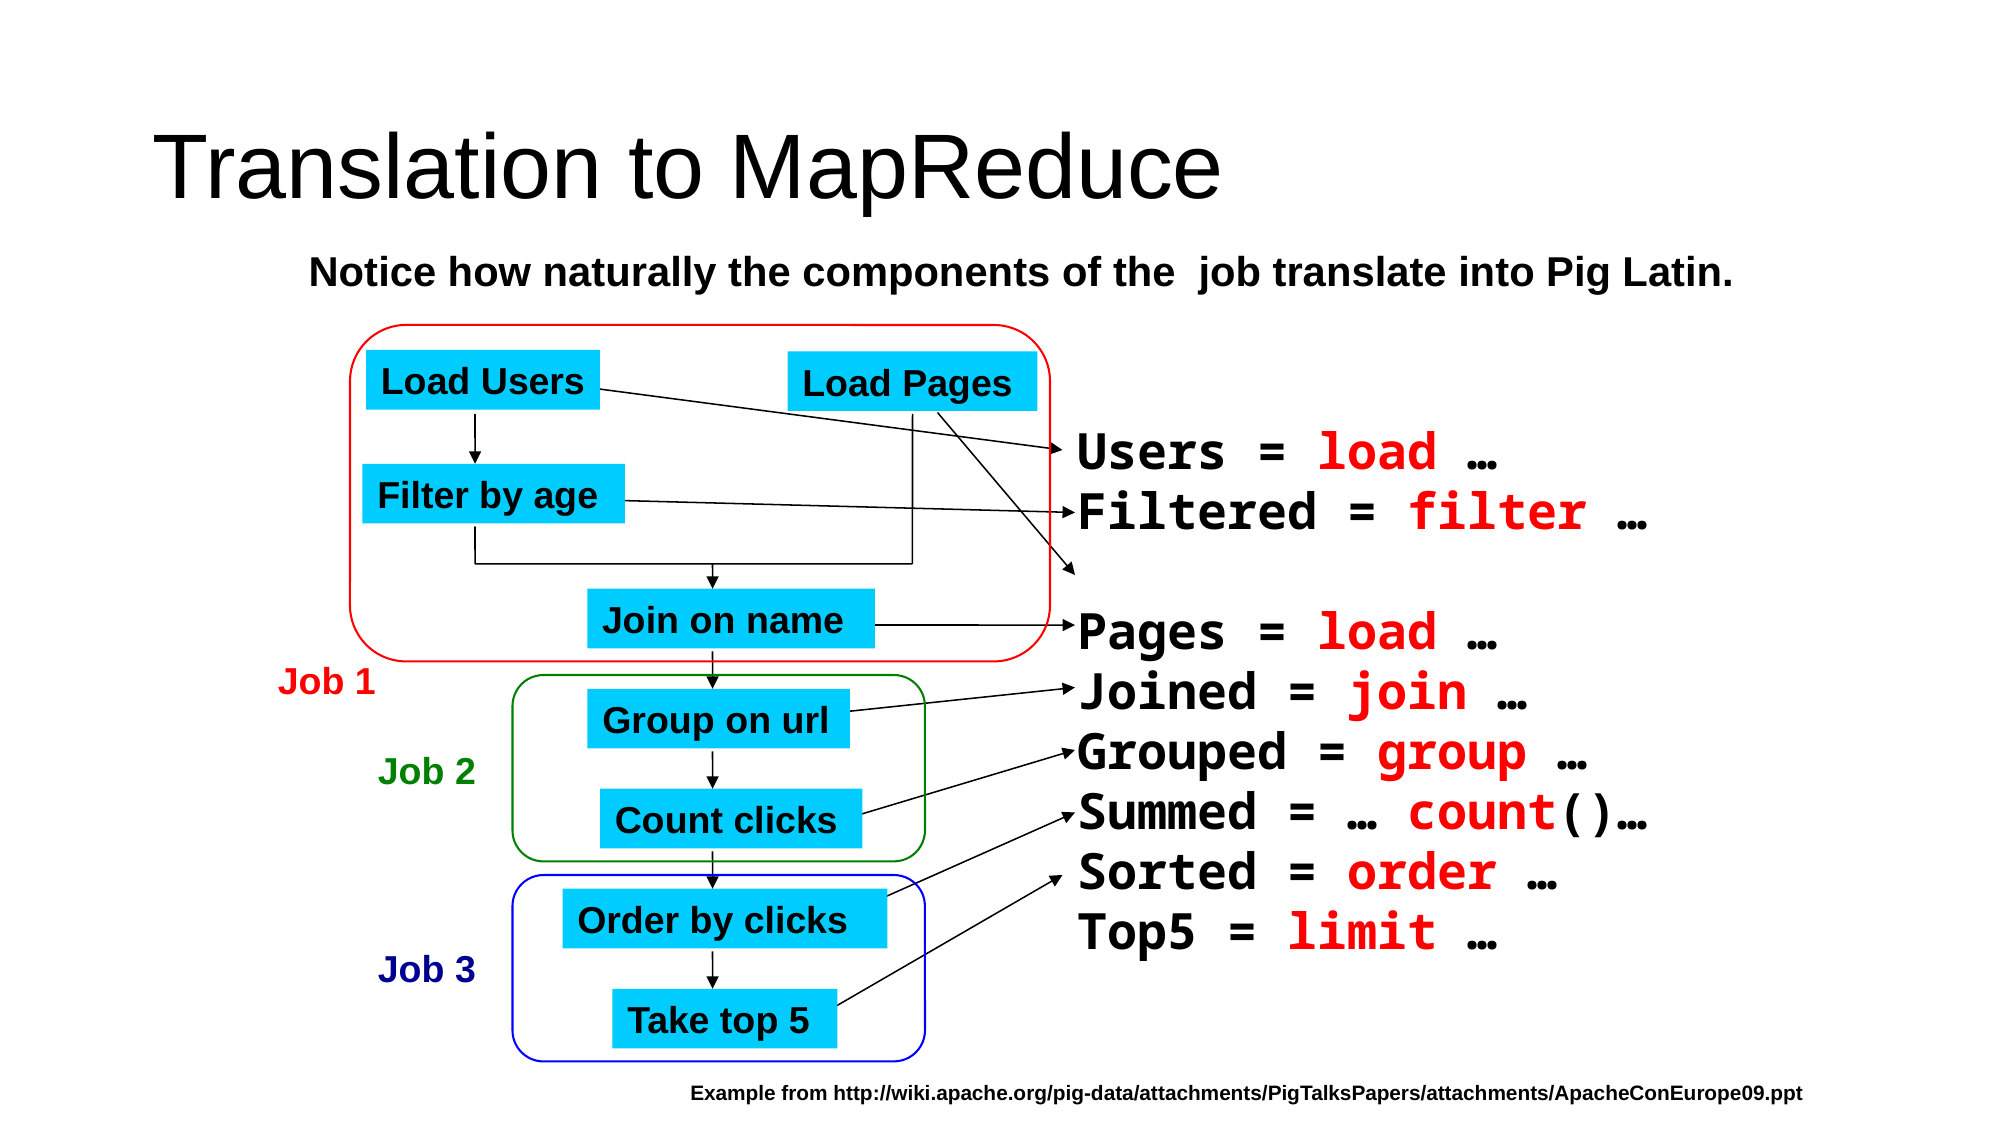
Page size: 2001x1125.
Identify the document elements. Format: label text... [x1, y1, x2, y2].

text_box [1050, 682, 1075, 695]
text_box [1052, 442, 1063, 454]
text_box Example from http://wiki.apache.org/pig-data/attachments/PigTalksPapers/attachments/ApacheConEurope09.ppt [675, 1072, 1818, 1112]
text_box [1050, 618, 1075, 632]
title Translation to MapReduce [137, 59, 1863, 278]
text_box [1050, 874, 1063, 887]
text_box Users = load … Filtered = filter … Pages = load … Joined = join … Grouped = group … Summed = … count()… Sorted = order … Top5 = limit … [1062, 412, 1688, 968]
text_box [1050, 747, 1075, 760]
text_box [1052, 505, 1075, 519]
text_box Notice how naturally the components of the job translate into Pig Latin. [293, 237, 1750, 303]
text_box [262, 324, 1050, 1062]
text_box [1052, 547, 1075, 575]
text_box [1050, 811, 1075, 824]
